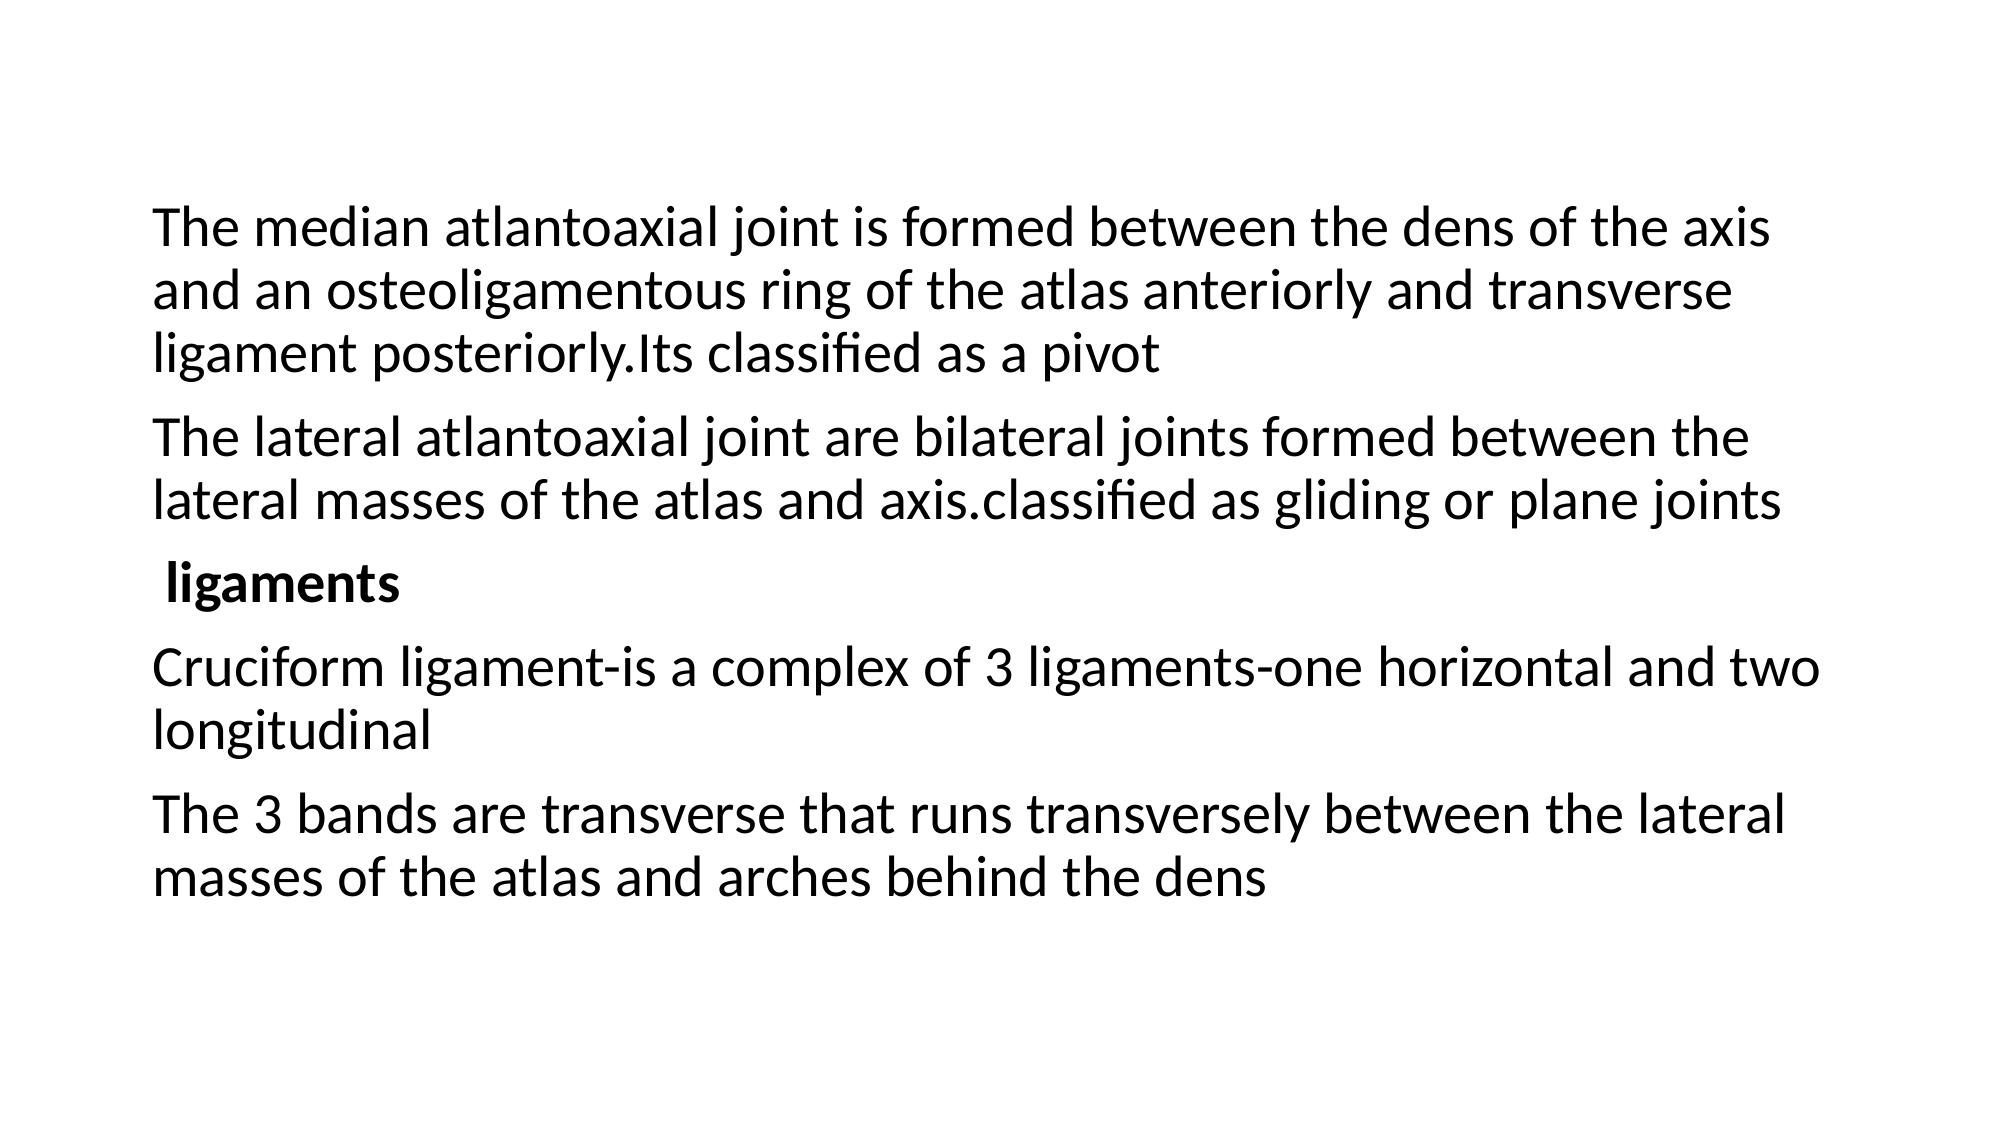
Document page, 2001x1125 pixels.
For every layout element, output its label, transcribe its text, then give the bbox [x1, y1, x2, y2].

list The median atlantoaxial joint is formed between the dens of the axis and an osteoligamentous ring of the atlas anteriorly and transverse ligament posteriorly.Its classified as a pivot The lateral atlantoaxial joint are bilateral joints formed between the lateral masses of the atlas and axis.classified as gliding or plane joints ligaments Cruciform ligament-is a complex of 3 ligaments-one horizontal and two longitudinal The 3 bands are transverse that runs transversely between the lateral masses of the atlas and arches behind the dens [137, 188, 1863, 1014]
